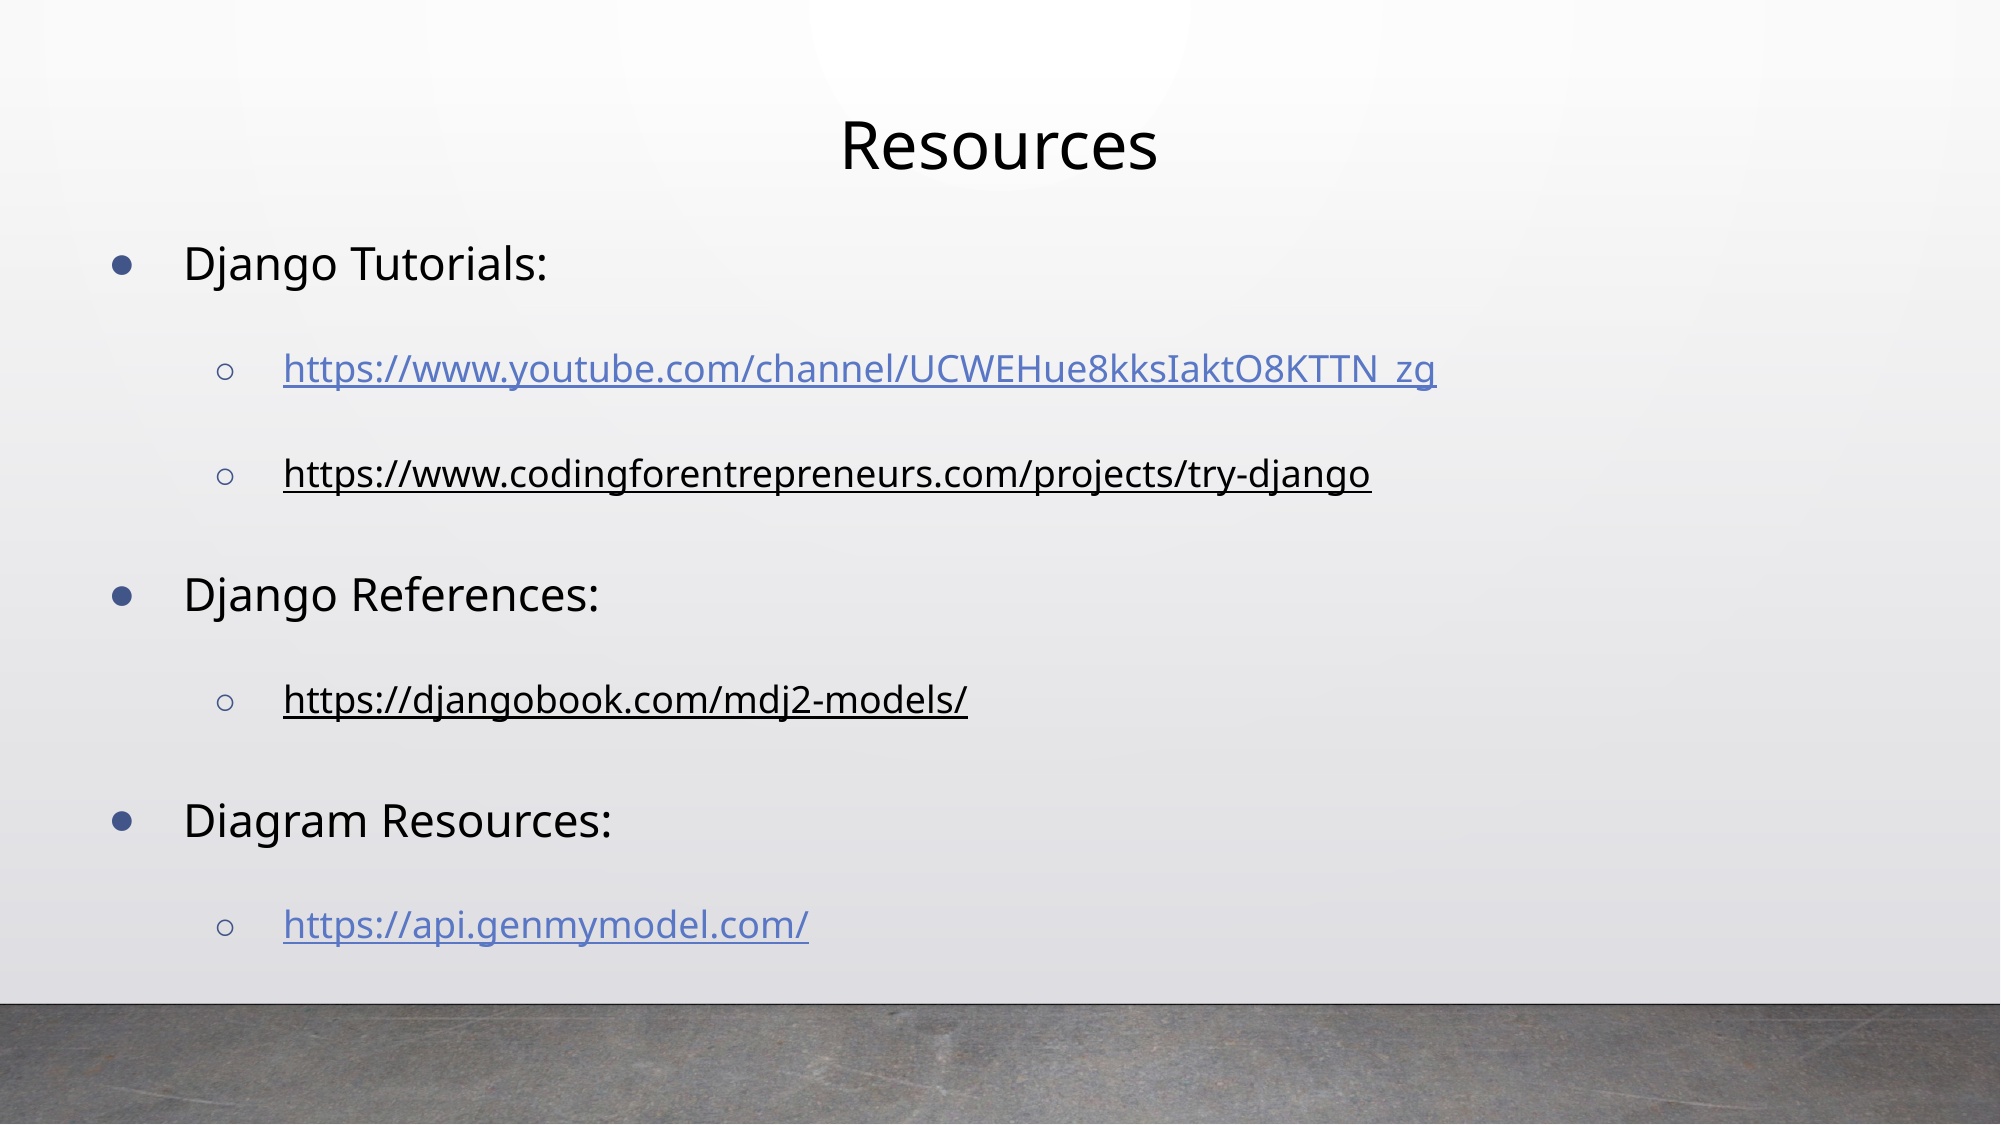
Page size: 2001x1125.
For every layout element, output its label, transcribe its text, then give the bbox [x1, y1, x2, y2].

picture [0, 1004, 2000, 1124]
list Django Tutorials: https://www.youtube.com/channel/UCWEHue8kksIaktO8KTTN_zg https://www.codingforentrepreneurs.com/projects/try-django Django References: https://djangobook.com/mdj2-models/ Diagram Resources: https://api.genmymodel.com/ [68, 208, 1932, 957]
title Resources [68, 97, 1932, 208]
